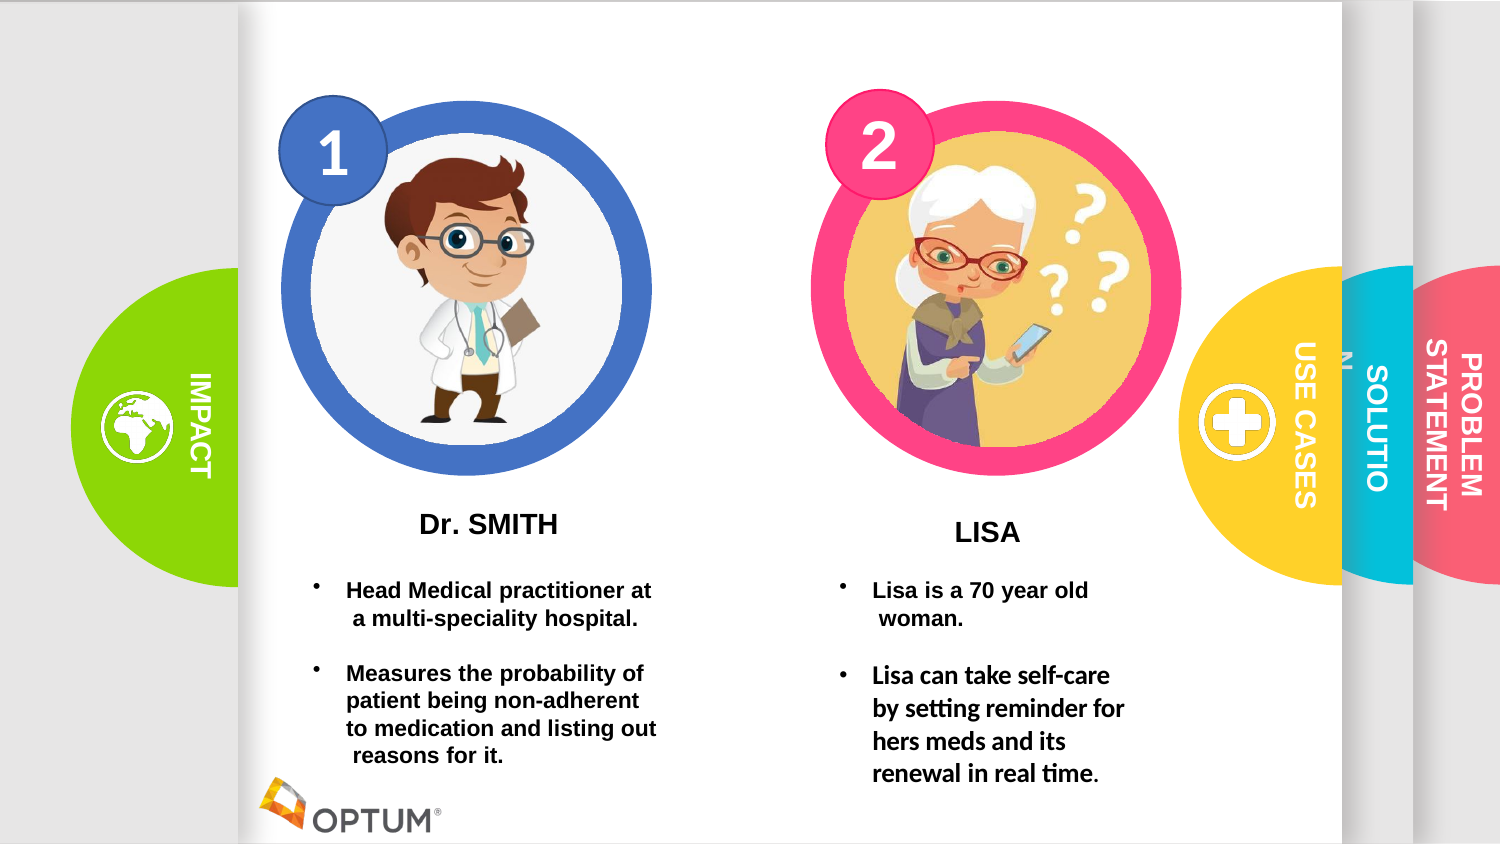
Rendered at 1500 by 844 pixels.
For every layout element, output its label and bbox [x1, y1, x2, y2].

text_box [91, 372, 1287, 833]
text_box [1154, 94, 1182, 371]
text_box [1393, 0, 1500, 844]
text_box [0, 0, 288, 844]
text_box [824, 88, 1151, 371]
text_box [277, 94, 819, 371]
text_box [289, 0, 1392, 844]
